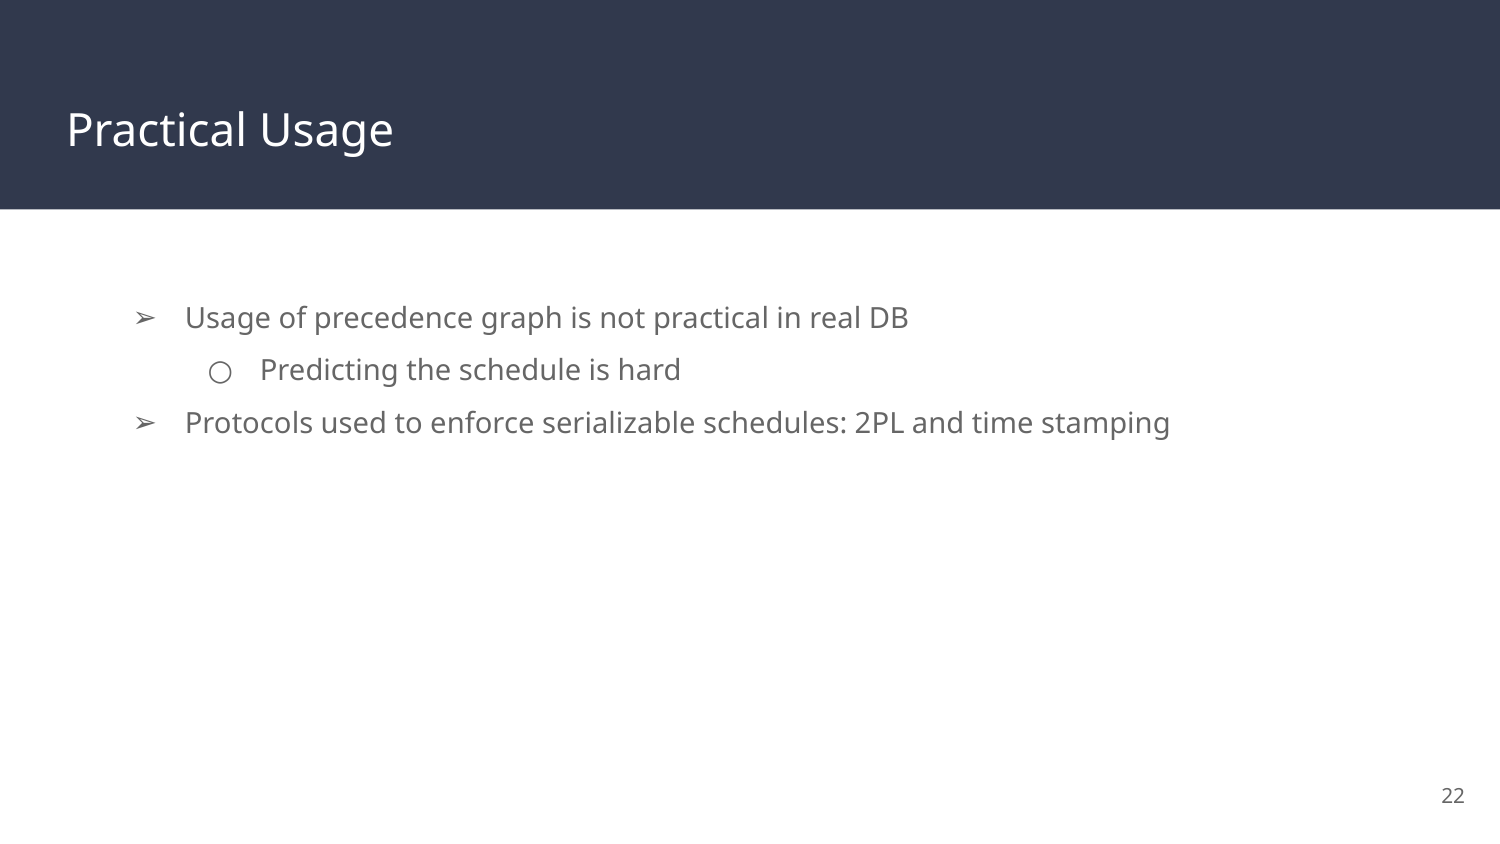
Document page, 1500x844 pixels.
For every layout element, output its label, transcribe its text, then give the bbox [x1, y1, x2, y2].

title Practical Usage [51, 85, 1449, 189]
list Usage of precedence graph is not practical in real DB Predicting the schedule is hard Protocols used to enforce serializable schedules: 2PL and time stamping [94, 266, 1446, 692]
slide_number ‹#› [1389, 764, 1480, 830]
